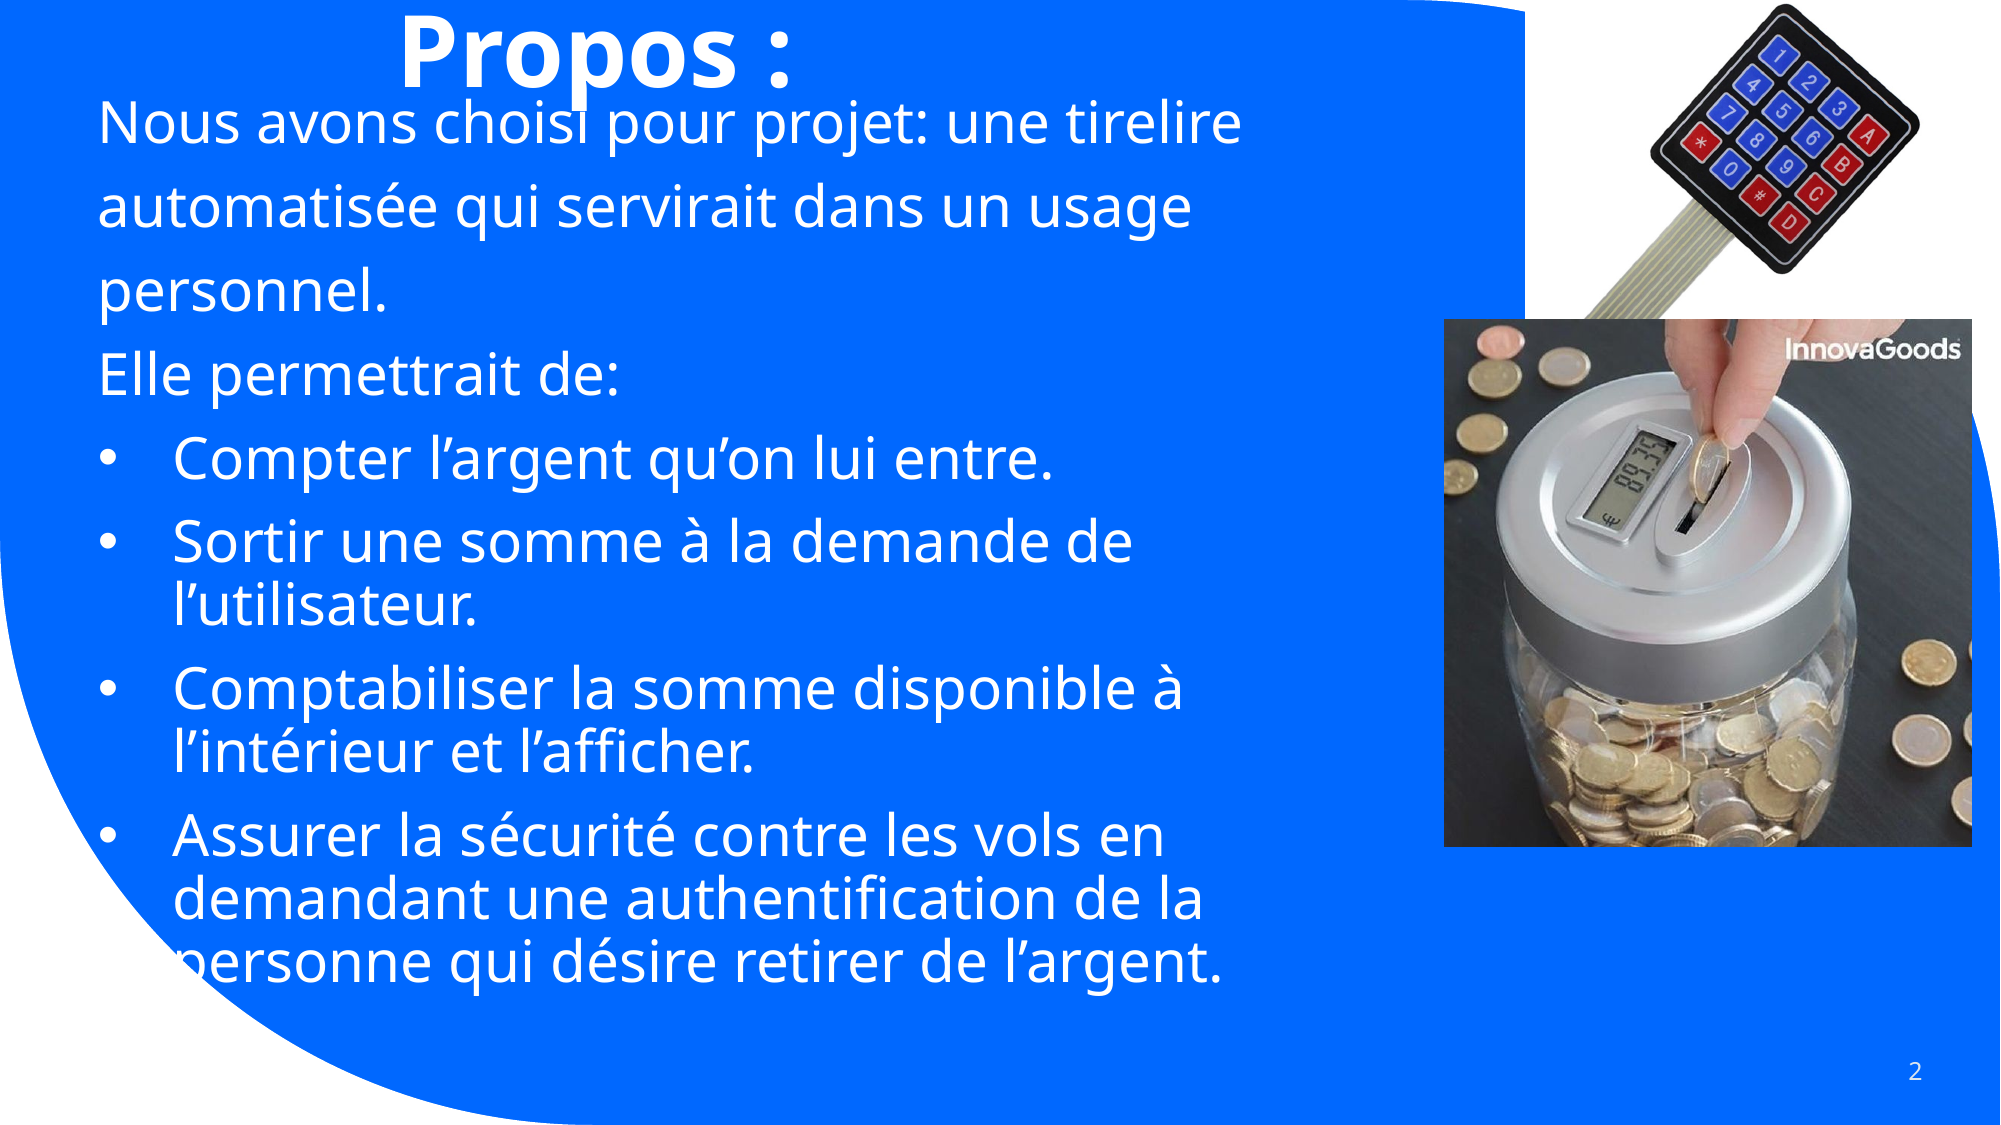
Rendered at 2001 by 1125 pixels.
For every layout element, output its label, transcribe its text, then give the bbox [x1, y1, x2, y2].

picture [1444, 0, 1972, 847]
slide_number 2 [1665, 1042, 1938, 1103]
list Nous avons choisi pour projet: une tirelire automatisée qui servirait dans un usage personnel. Elle permettrait de: Compter l’argent qu’on lui entre. Sortir une somme à la demande de l’utilisateur. Comptabiliser la somme disponible à l’intérieur et l’afficher. Assurer la sécurité contre les vols en demandant une authentification de la personne qui désire retirer de l’argent. [82, 86, 1445, 991]
title Avant Propos : [381, 0, 1068, 86]
